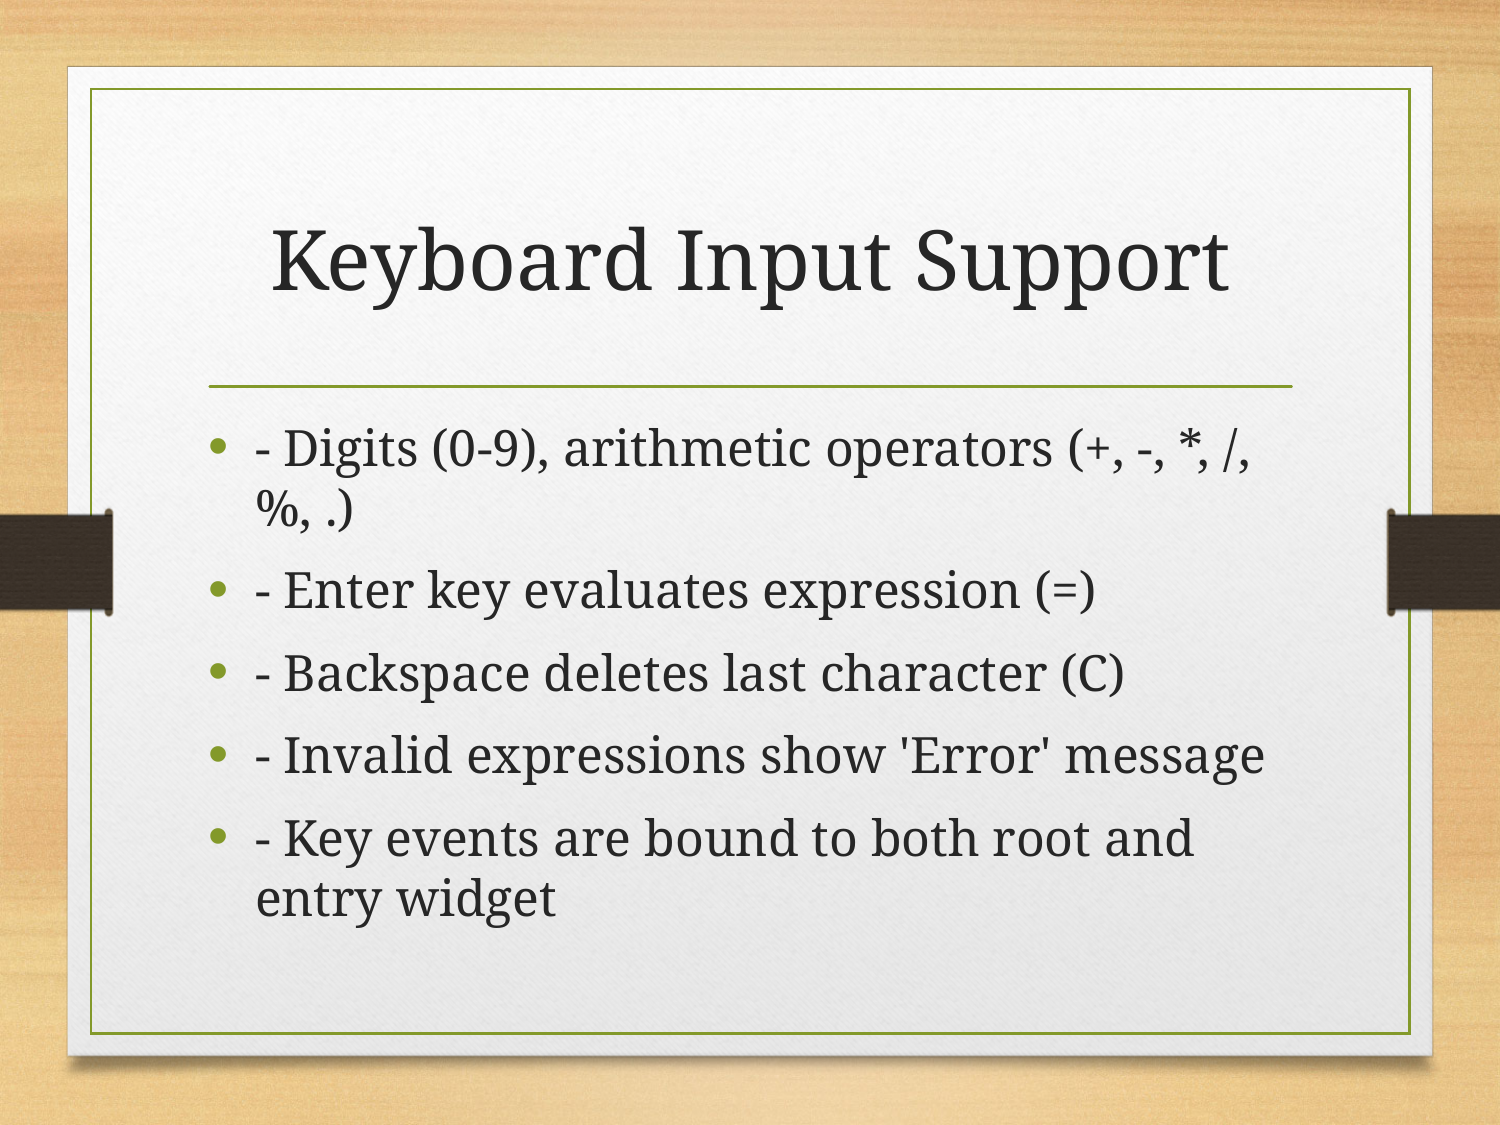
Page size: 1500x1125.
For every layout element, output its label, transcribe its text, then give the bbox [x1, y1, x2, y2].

title Keyboard Input Support [193, 150, 1309, 365]
picture [0, 0, 1500, 1125]
list - Digits (0-9), arithmetic operators (+, -, *, /, %, .) - Enter key evaluates expression (=) - Backspace deletes last character (C) - Invalid expressions show 'Error' message - Key events are bound to both root and entry widget [193, 408, 1309, 974]
